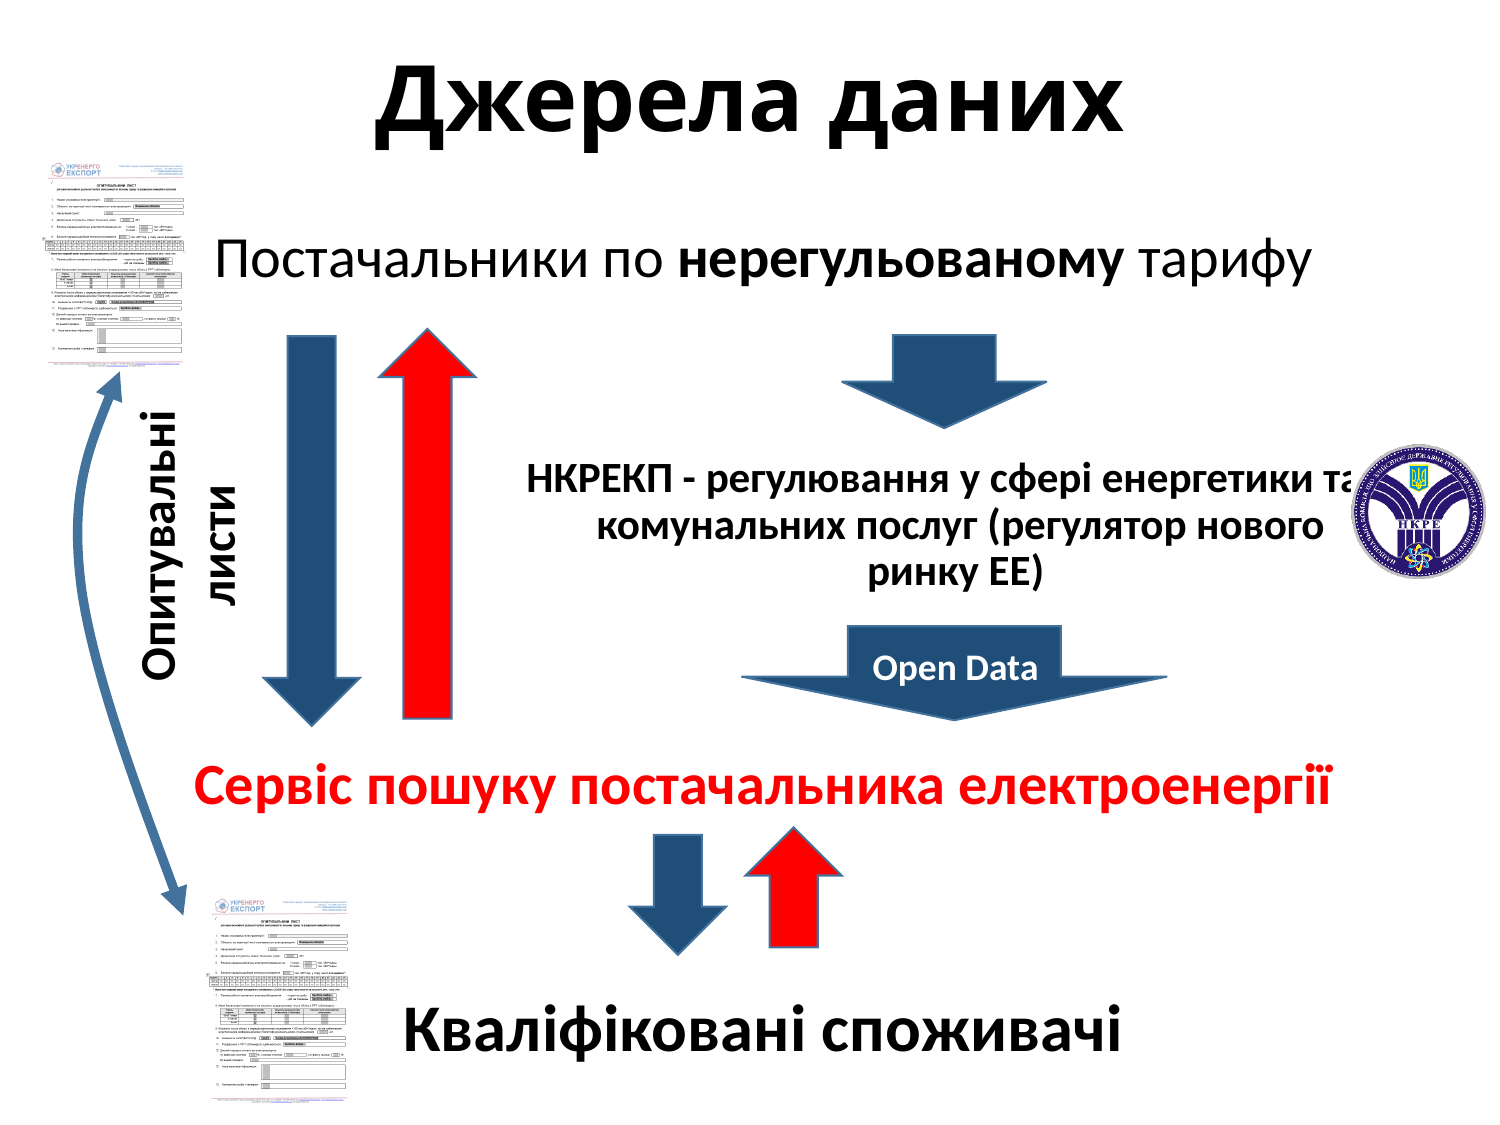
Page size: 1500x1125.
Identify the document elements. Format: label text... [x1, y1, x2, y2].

text_box [76, 372, 185, 916]
text_box [261, 335, 363, 728]
picture [202, 894, 353, 1108]
picture [38, 158, 189, 372]
text_box [741, 625, 1168, 722]
text_box [743, 825, 845, 949]
text_box [841, 334, 1048, 430]
text_box Сервіс пошуку постачальника електроенергії [179, 738, 1348, 824]
text_box [376, 327, 479, 720]
text_box [627, 833, 729, 957]
text_box Кваліфіковані споживачі [388, 977, 1139, 1073]
list НКРЕКП - регулювання у сфері енергетики та комунальних послуг (регулятор нового ринку ЕЕ) [491, 448, 1397, 604]
text_box Постачальники по нерегульованому тарифу [189, 211, 1364, 297]
text_box Open Data [858, 635, 1054, 696]
text_box Опитувальні листи [117, 392, 253, 700]
picture [1351, 444, 1486, 579]
title Джерела даних [103, 36, 1397, 167]
